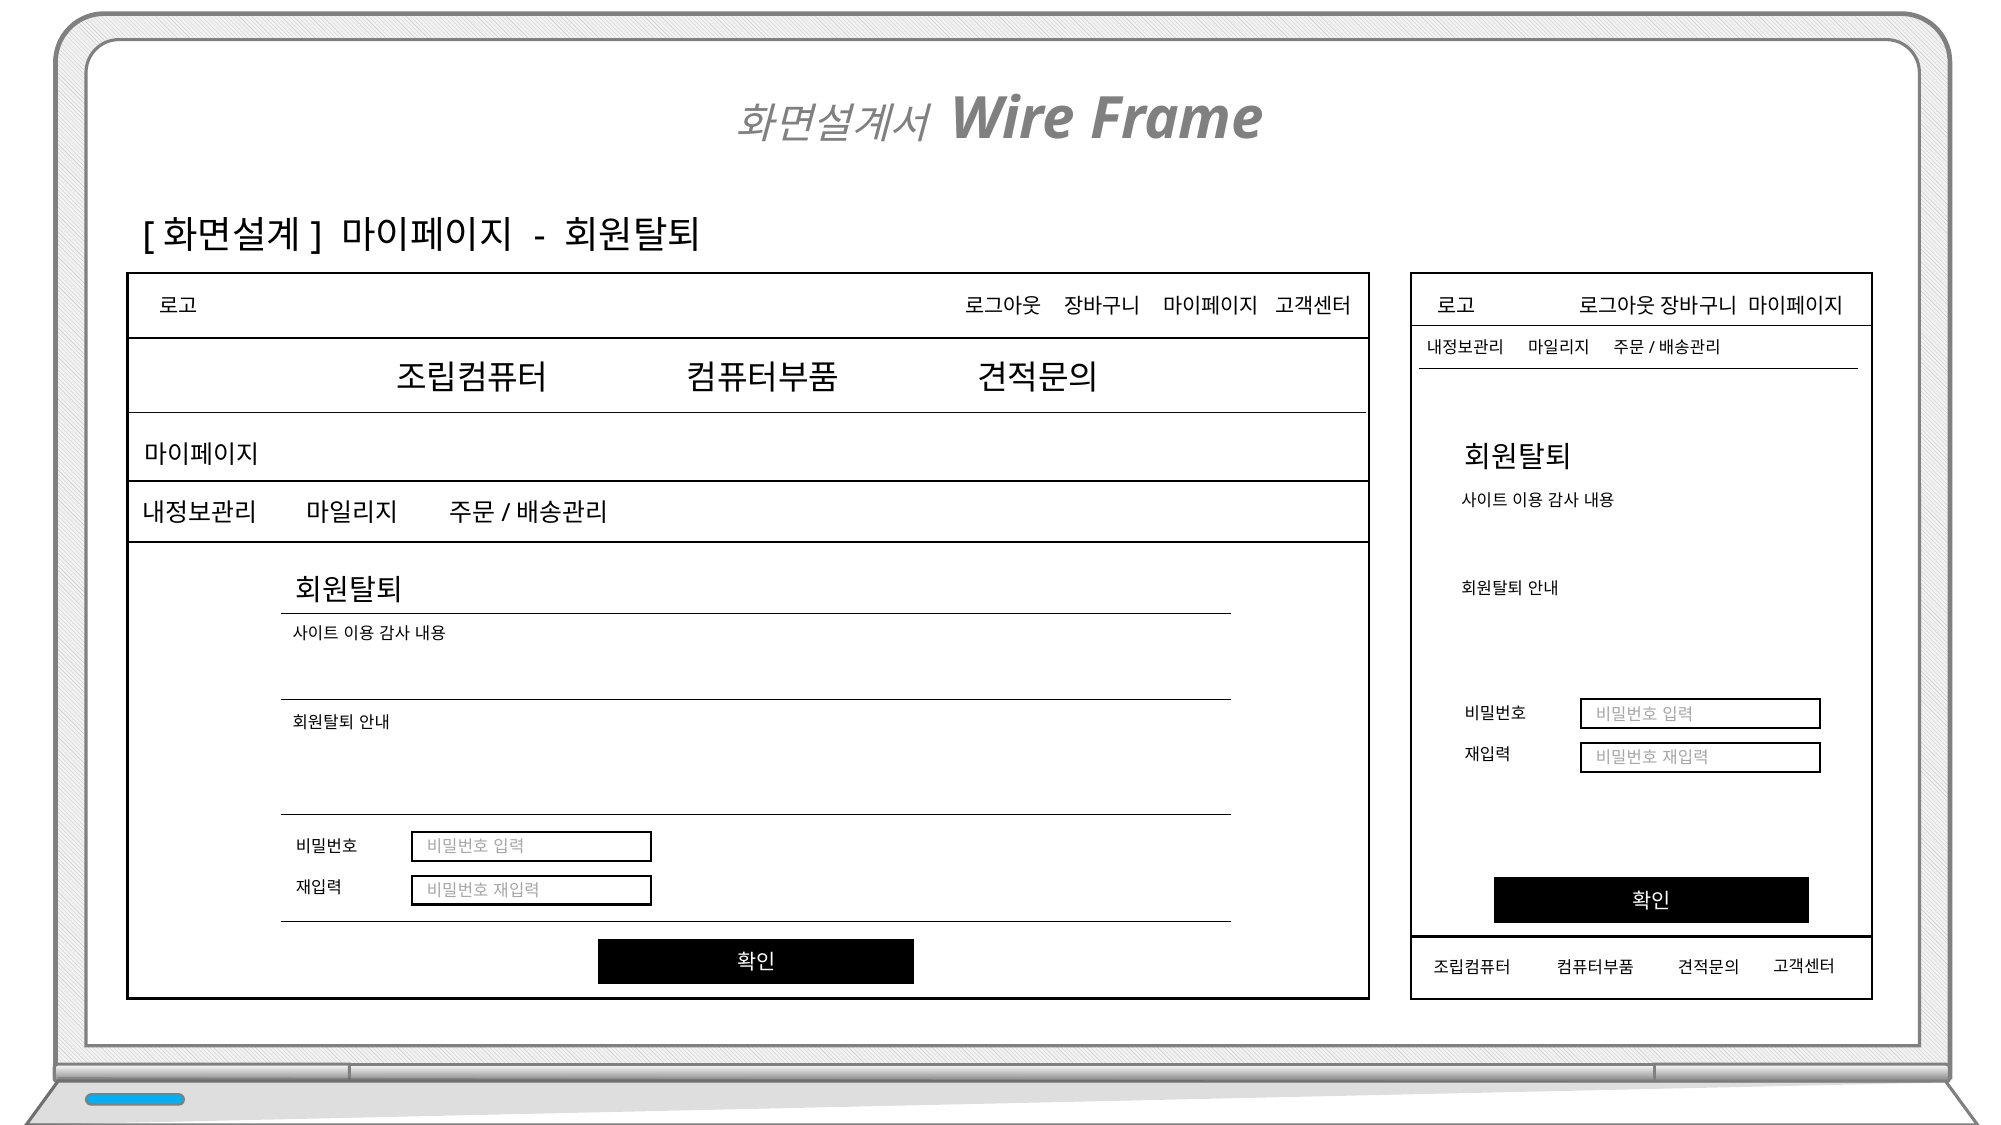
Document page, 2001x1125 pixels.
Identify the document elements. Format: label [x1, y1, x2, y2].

text_box [24, 13, 1978, 1125]
